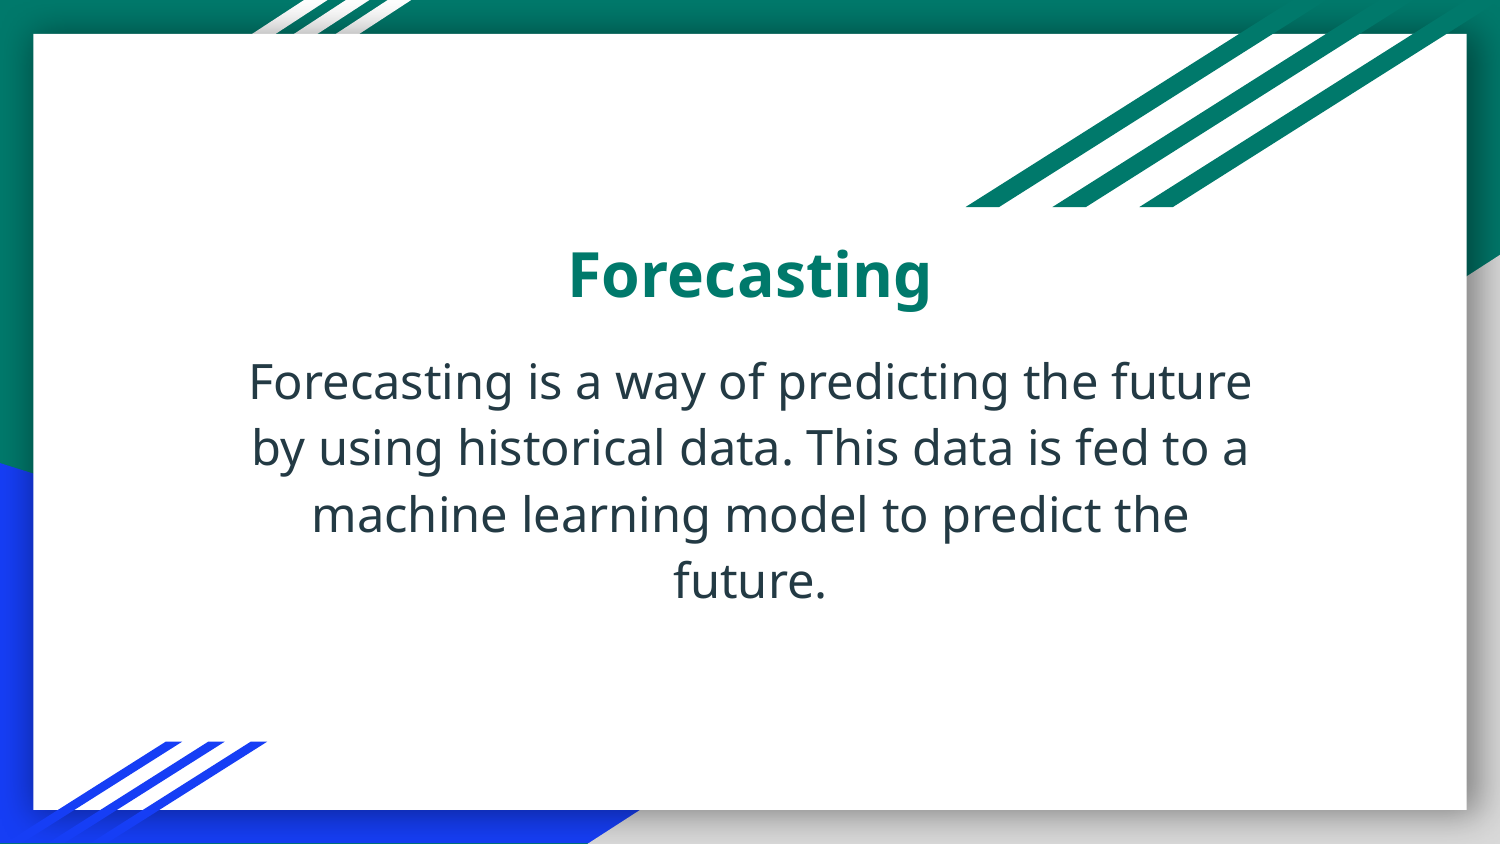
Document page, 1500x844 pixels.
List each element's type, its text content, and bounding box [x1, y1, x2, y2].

title Forecasting Forecasting is a way of predicting the future by using historical data. This data is fed to a machine learning model to predict the future. [228, 213, 1274, 630]
